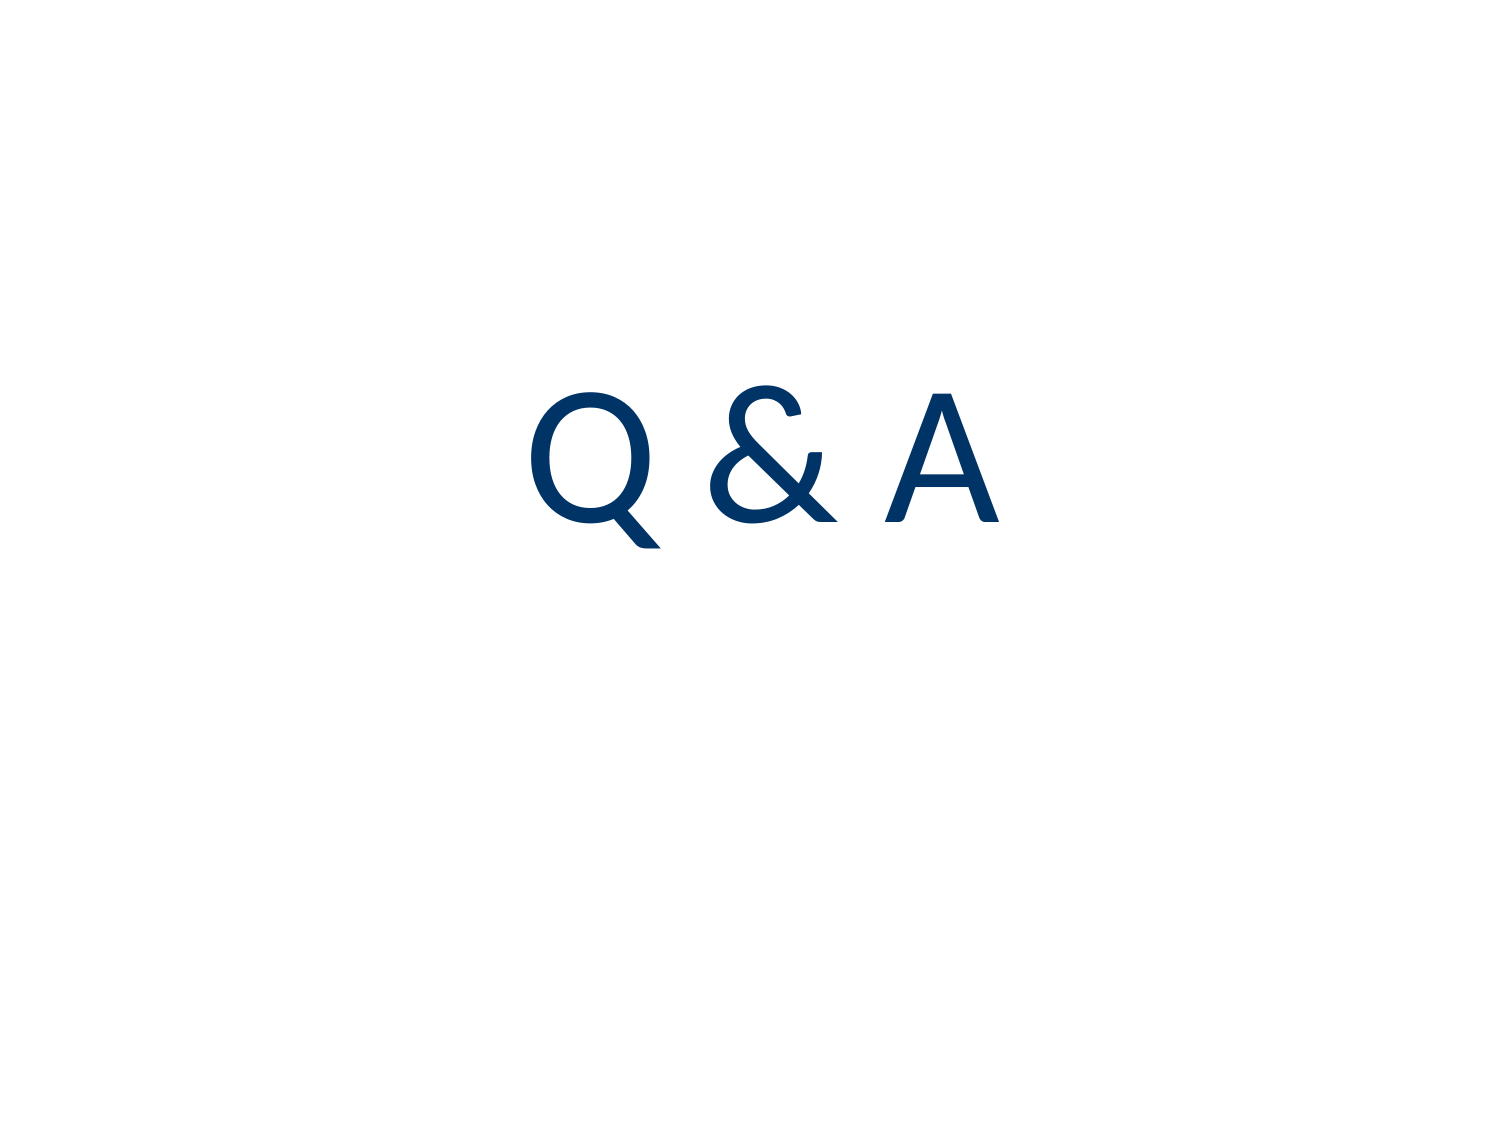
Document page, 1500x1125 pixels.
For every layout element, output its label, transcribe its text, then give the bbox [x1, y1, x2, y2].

title Q & A [86, 144, 1437, 742]
